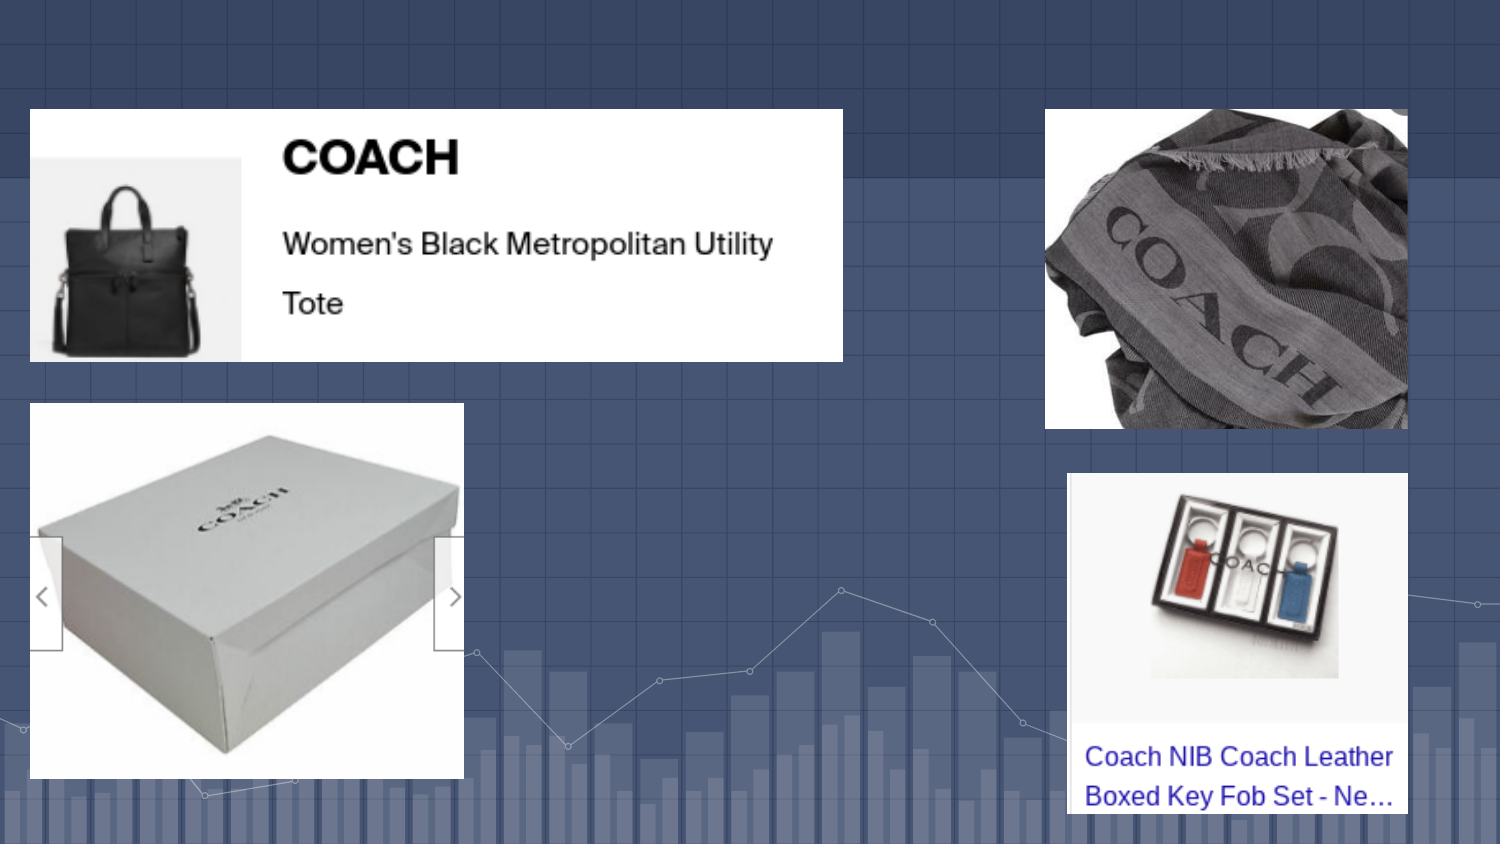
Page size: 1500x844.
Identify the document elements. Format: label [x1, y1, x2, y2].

picture [1044, 108, 1408, 429]
picture [1067, 473, 1408, 814]
picture [30, 402, 464, 779]
picture [30, 108, 843, 362]
